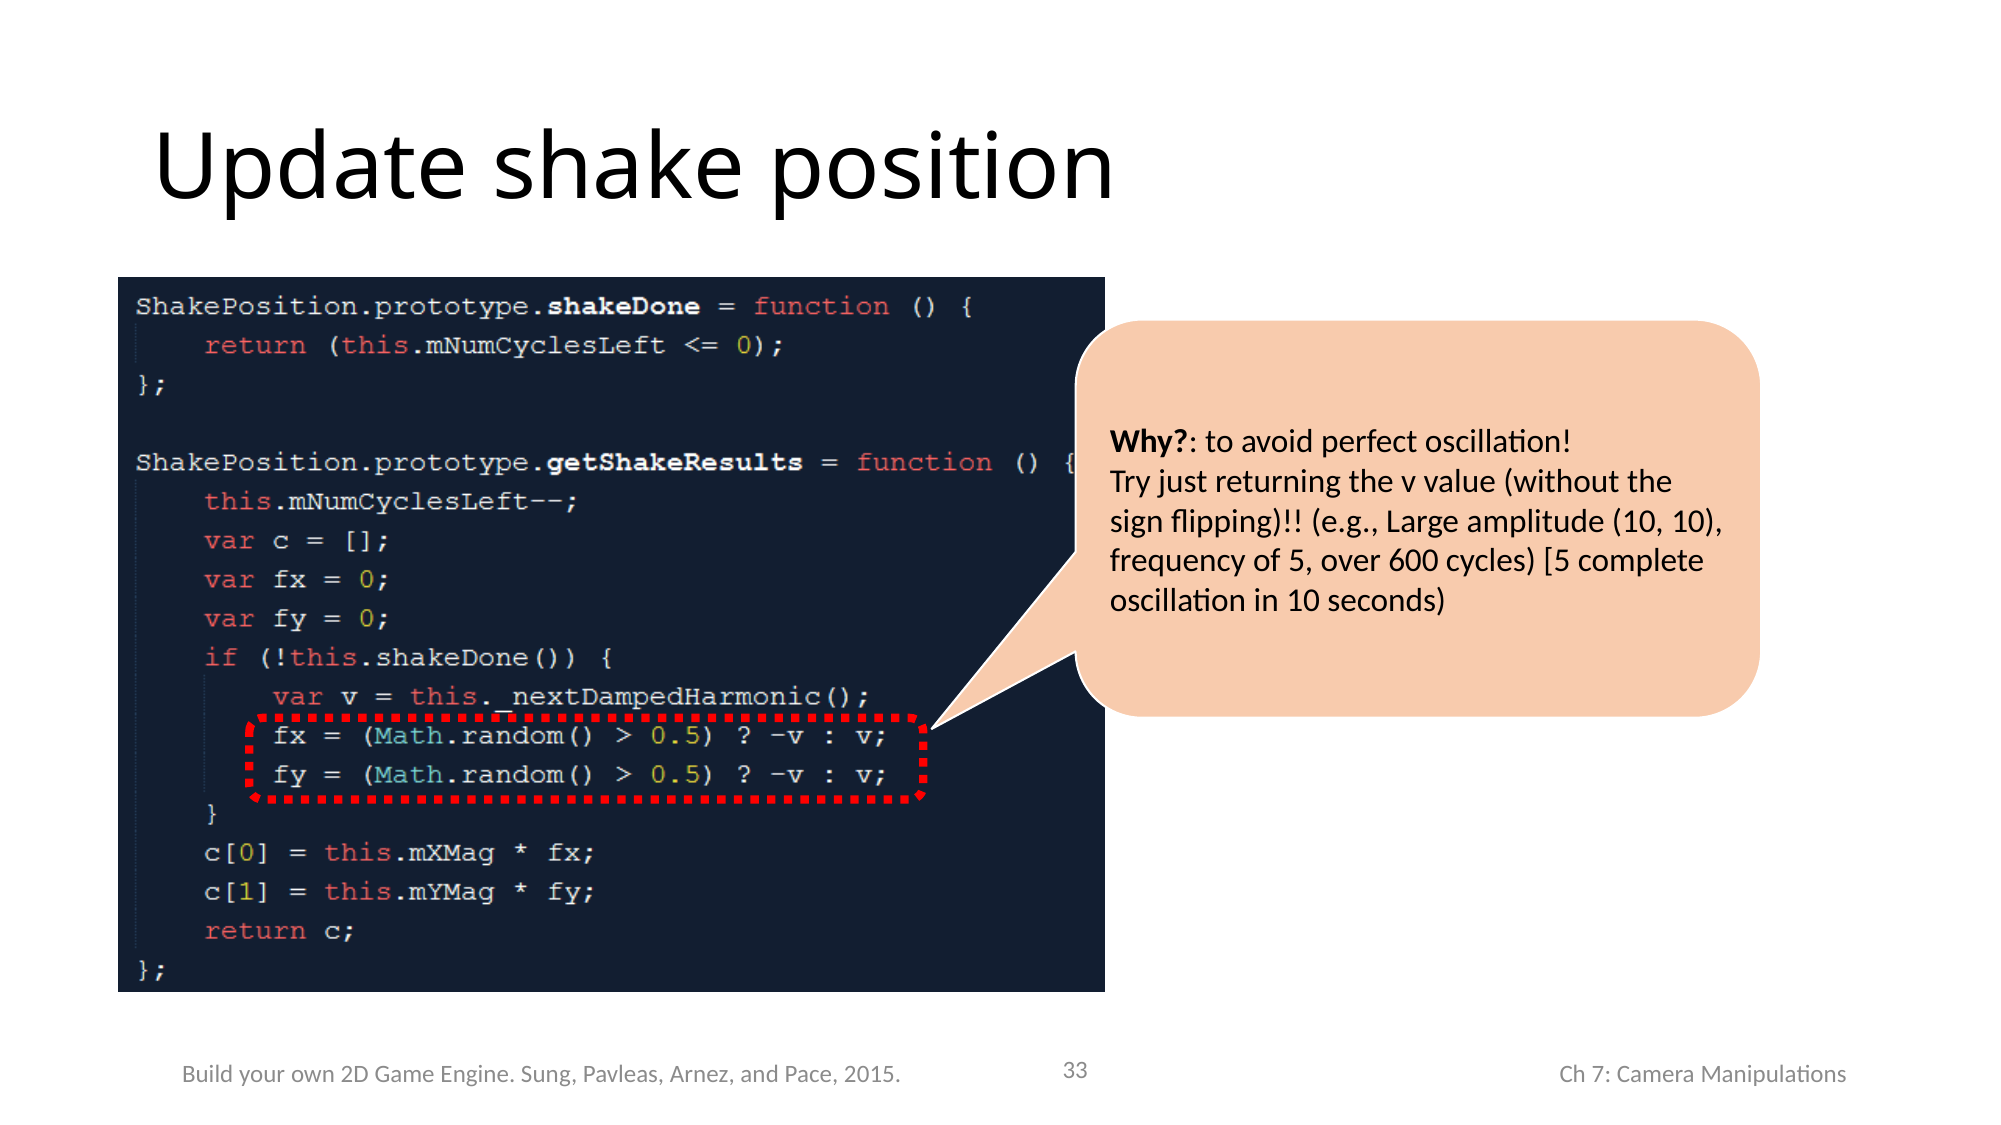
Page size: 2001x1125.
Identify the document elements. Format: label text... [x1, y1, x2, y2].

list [118, 277, 1105, 992]
title Update shake position [137, 59, 1863, 278]
text_box Why?: to avoid perfect oscillation! Try just returning the v value (without the sign flipping)!! (e.g., Large amplitude (10, 10), frequency of 5, over 600 cycles) [5 complete oscillation in 10 seconds) [1105, 318, 1763, 719]
